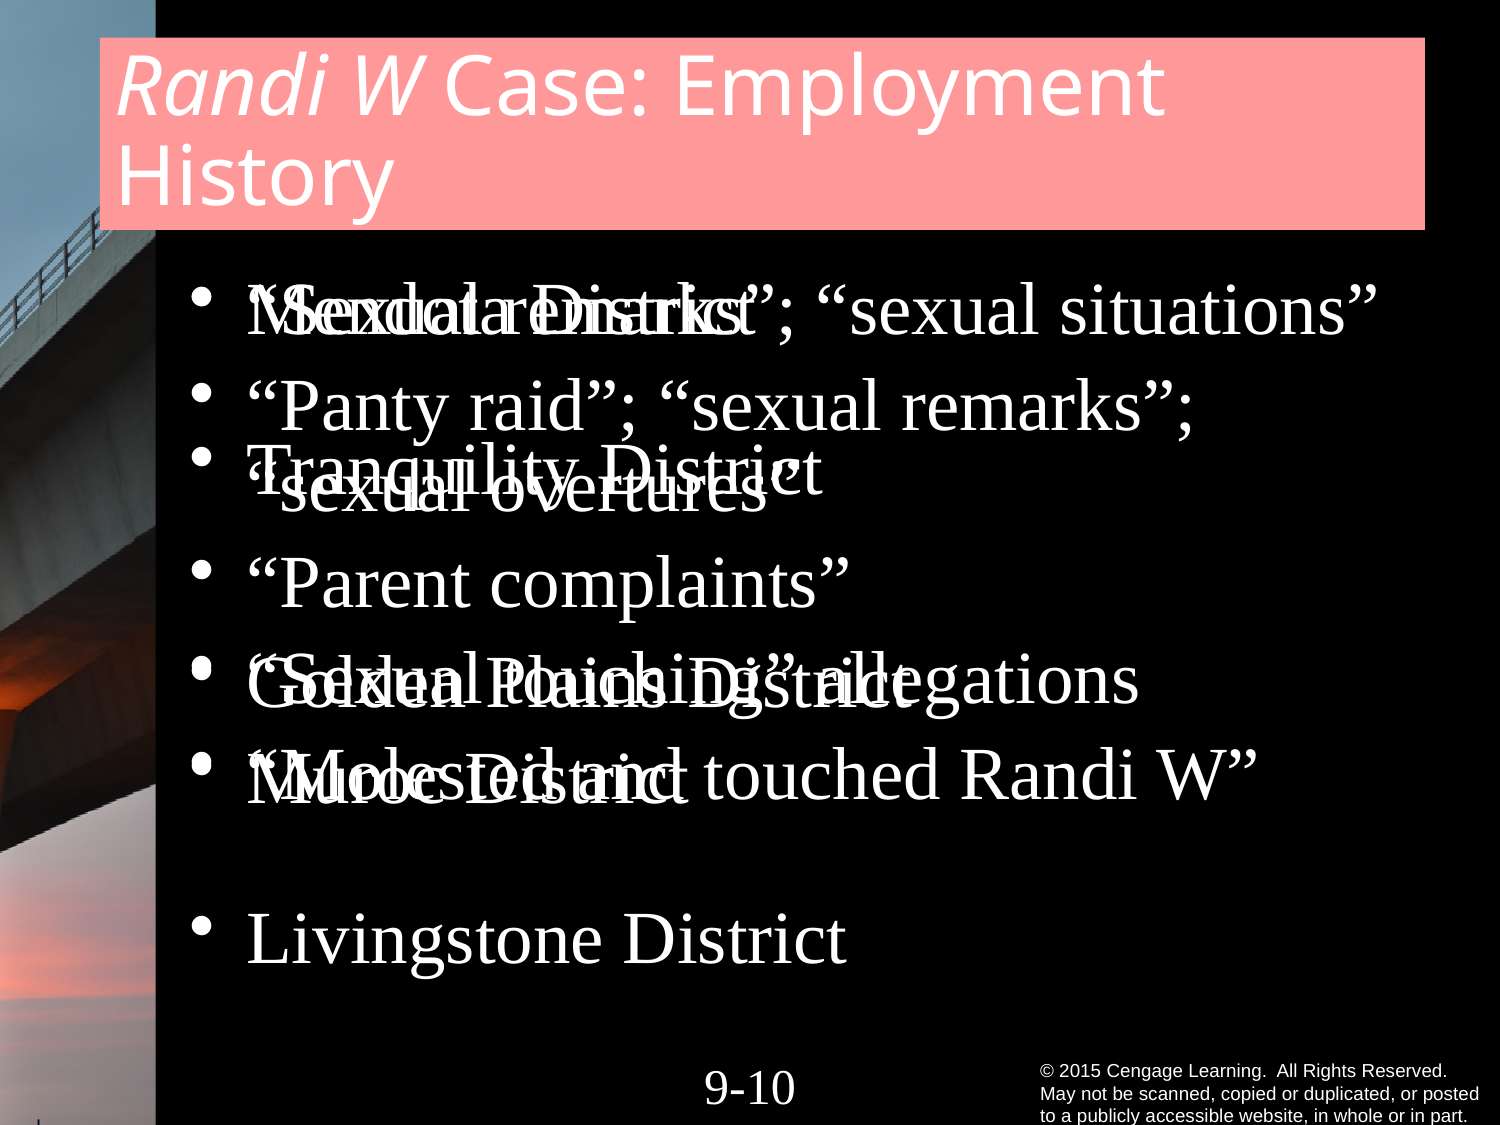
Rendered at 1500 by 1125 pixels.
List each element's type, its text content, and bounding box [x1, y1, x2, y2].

list “Sexual remarks”; “sexual situations” “Panty raid”; “sexual remarks”; “sexual overtures” “Parent complaints” “Sexual touching” allegations “Molested and touched Randi W” [174, 262, 1425, 1005]
picture [0, 0, 155, 1125]
slide_number 9-9 [574, 1046, 926, 1125]
title Randi W Case: Employment History [99, 37, 1426, 231]
